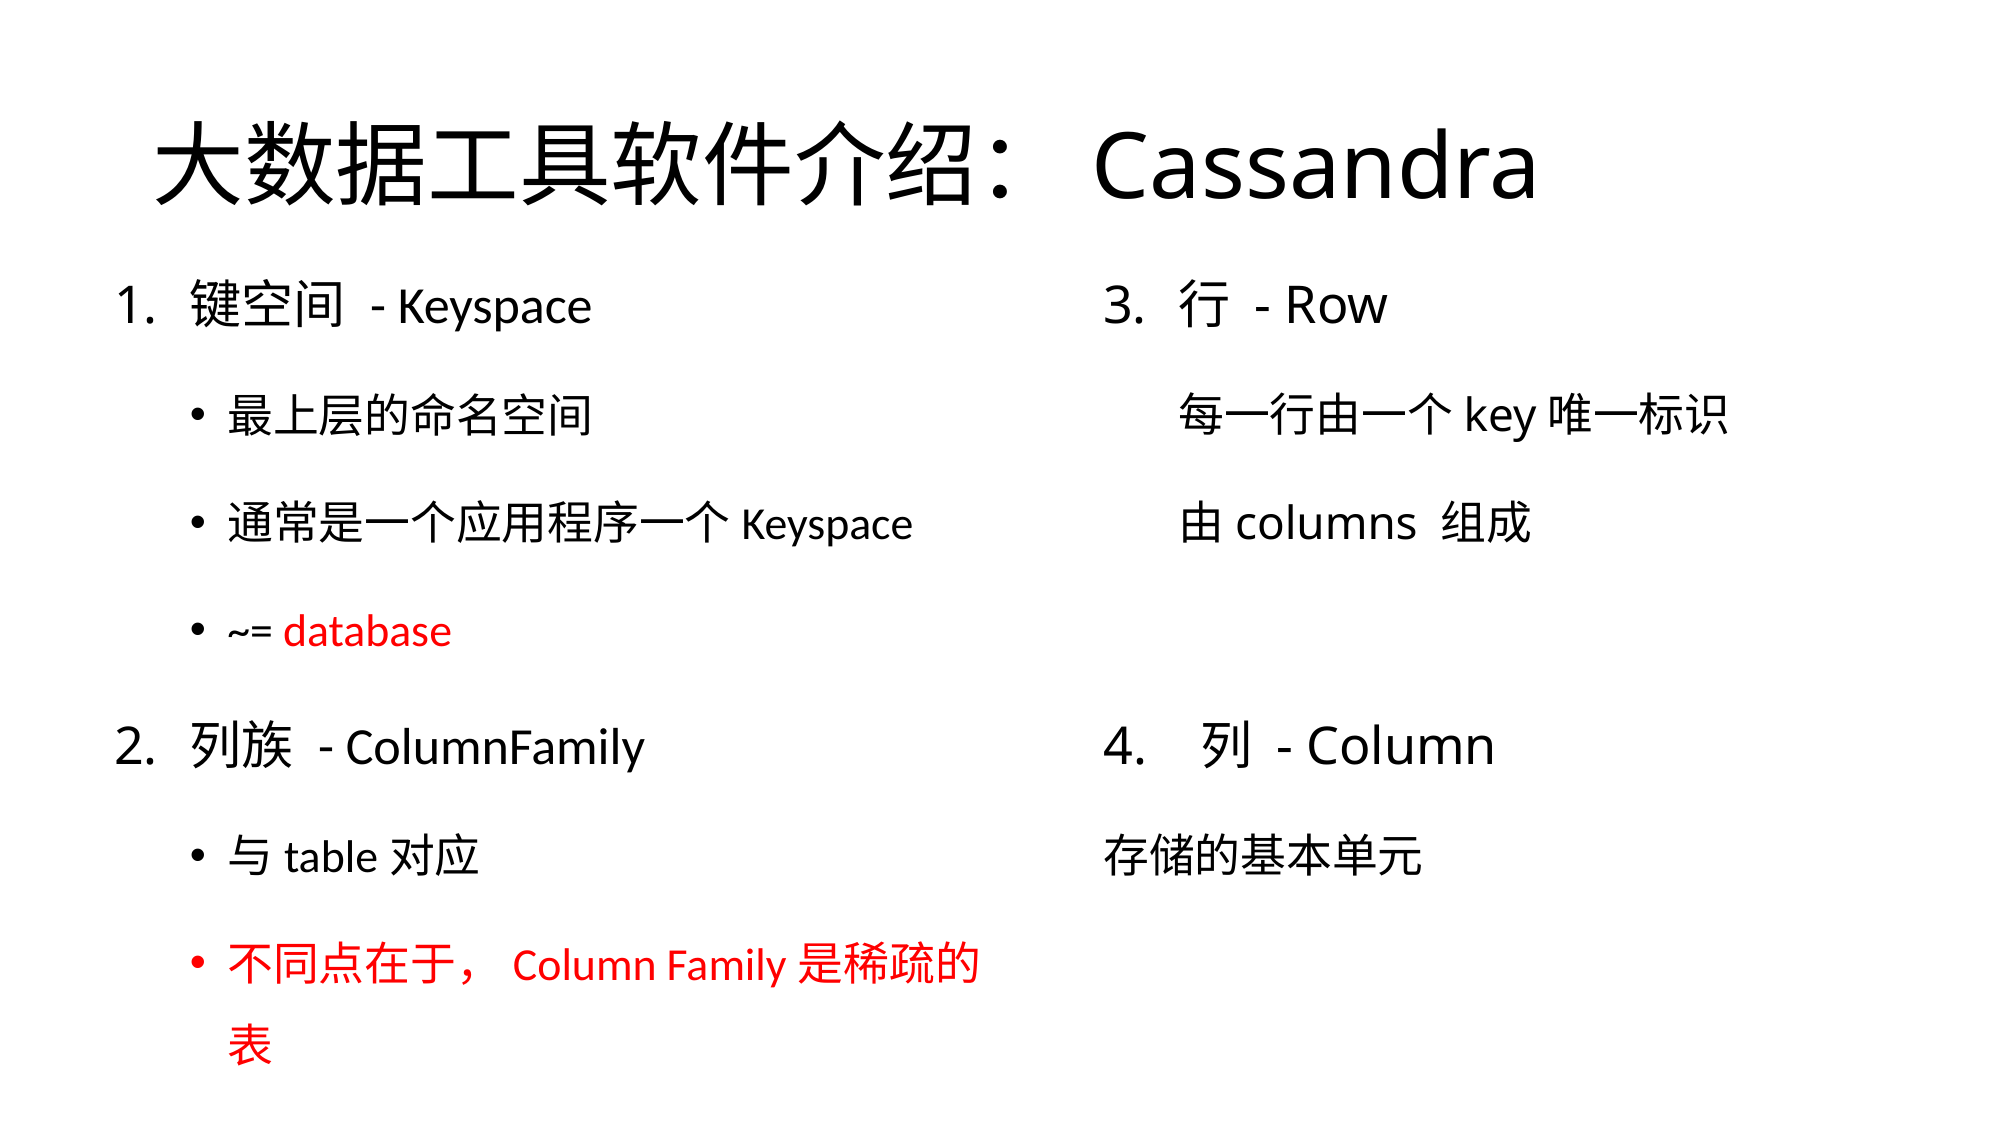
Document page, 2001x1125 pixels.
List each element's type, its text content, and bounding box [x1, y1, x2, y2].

list 键空间 - Keyspace 最上层的命名空间 通常是一个应用程序一个Keyspace ~= database 列族 - ColumnFamily 与table对应 不同点在于，Column Family是稀疏的表 [99, 232, 1042, 1103]
text_box 行 - Row 每一行由一个key唯一标识 由columns 组成 4. 列 - Column 存储的基本单元 [1088, 232, 1969, 890]
title 大数据工具软件介绍：Cassandra [137, 59, 1863, 278]
